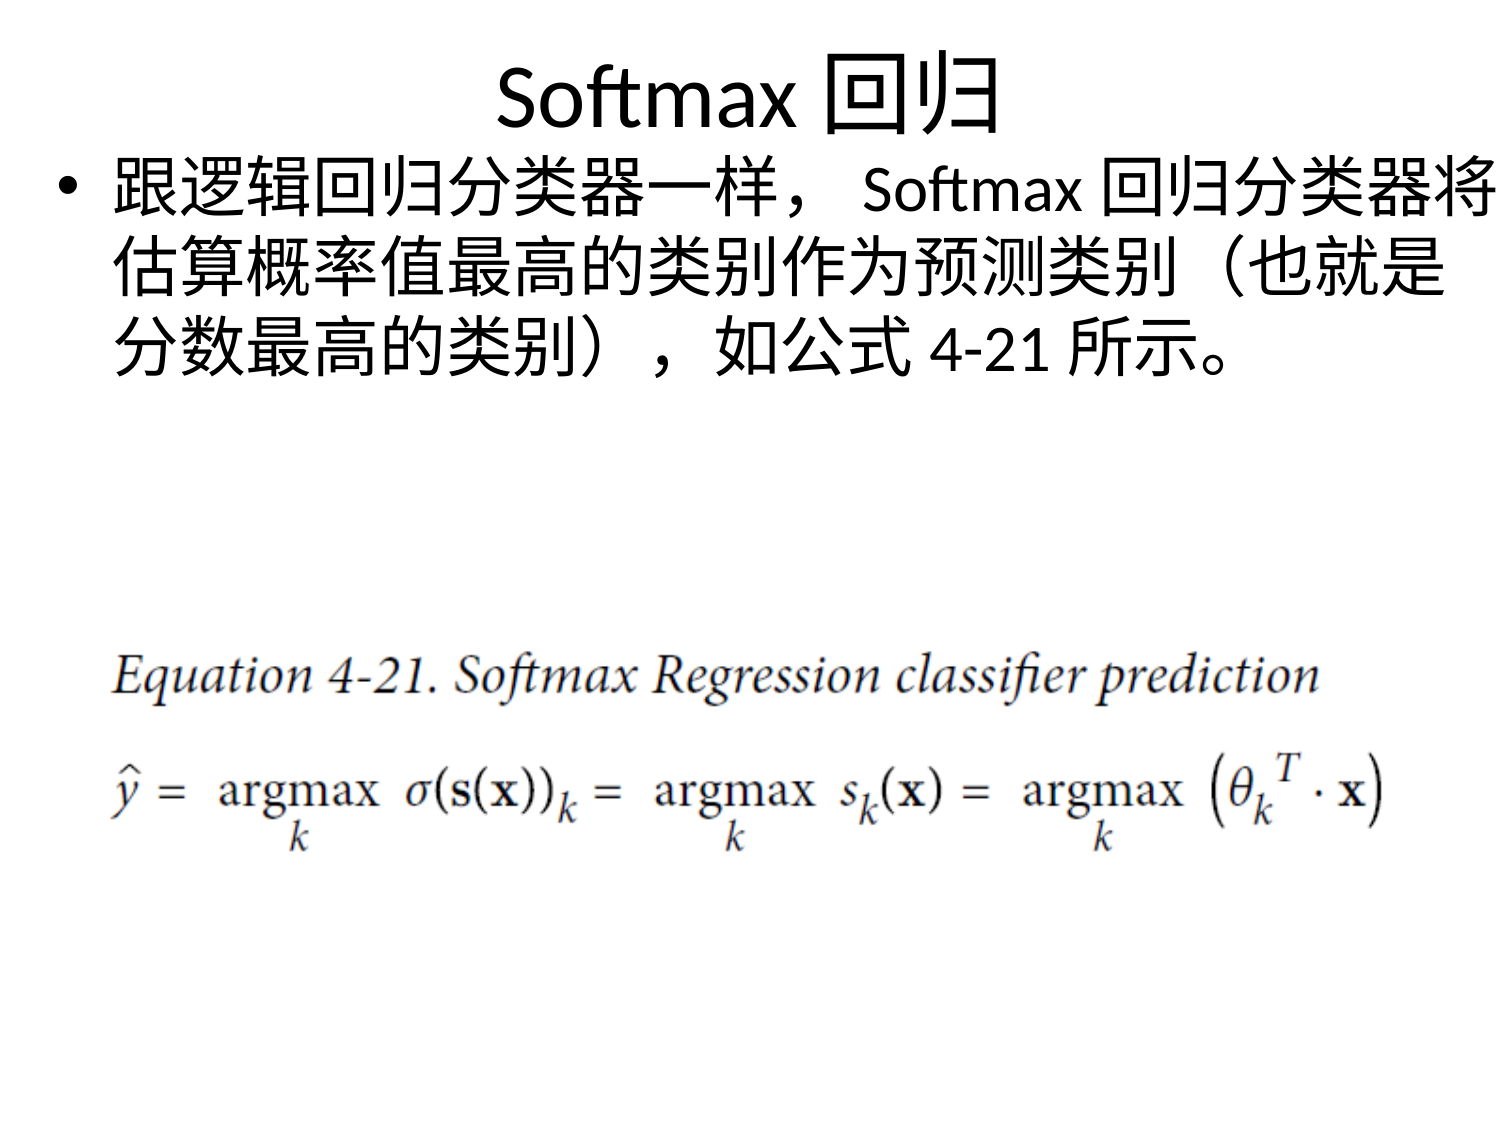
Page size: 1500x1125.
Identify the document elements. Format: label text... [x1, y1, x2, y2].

list 跟逻辑回归分类器一样，Softmax回归分类器将估算概率值最高的类别作为预测类别（也就是分数最高的类别），如公式4-21所示。 [41, 137, 1500, 1031]
title Softmax回归 [75, 0, 1425, 137]
picture [100, 633, 1436, 892]
